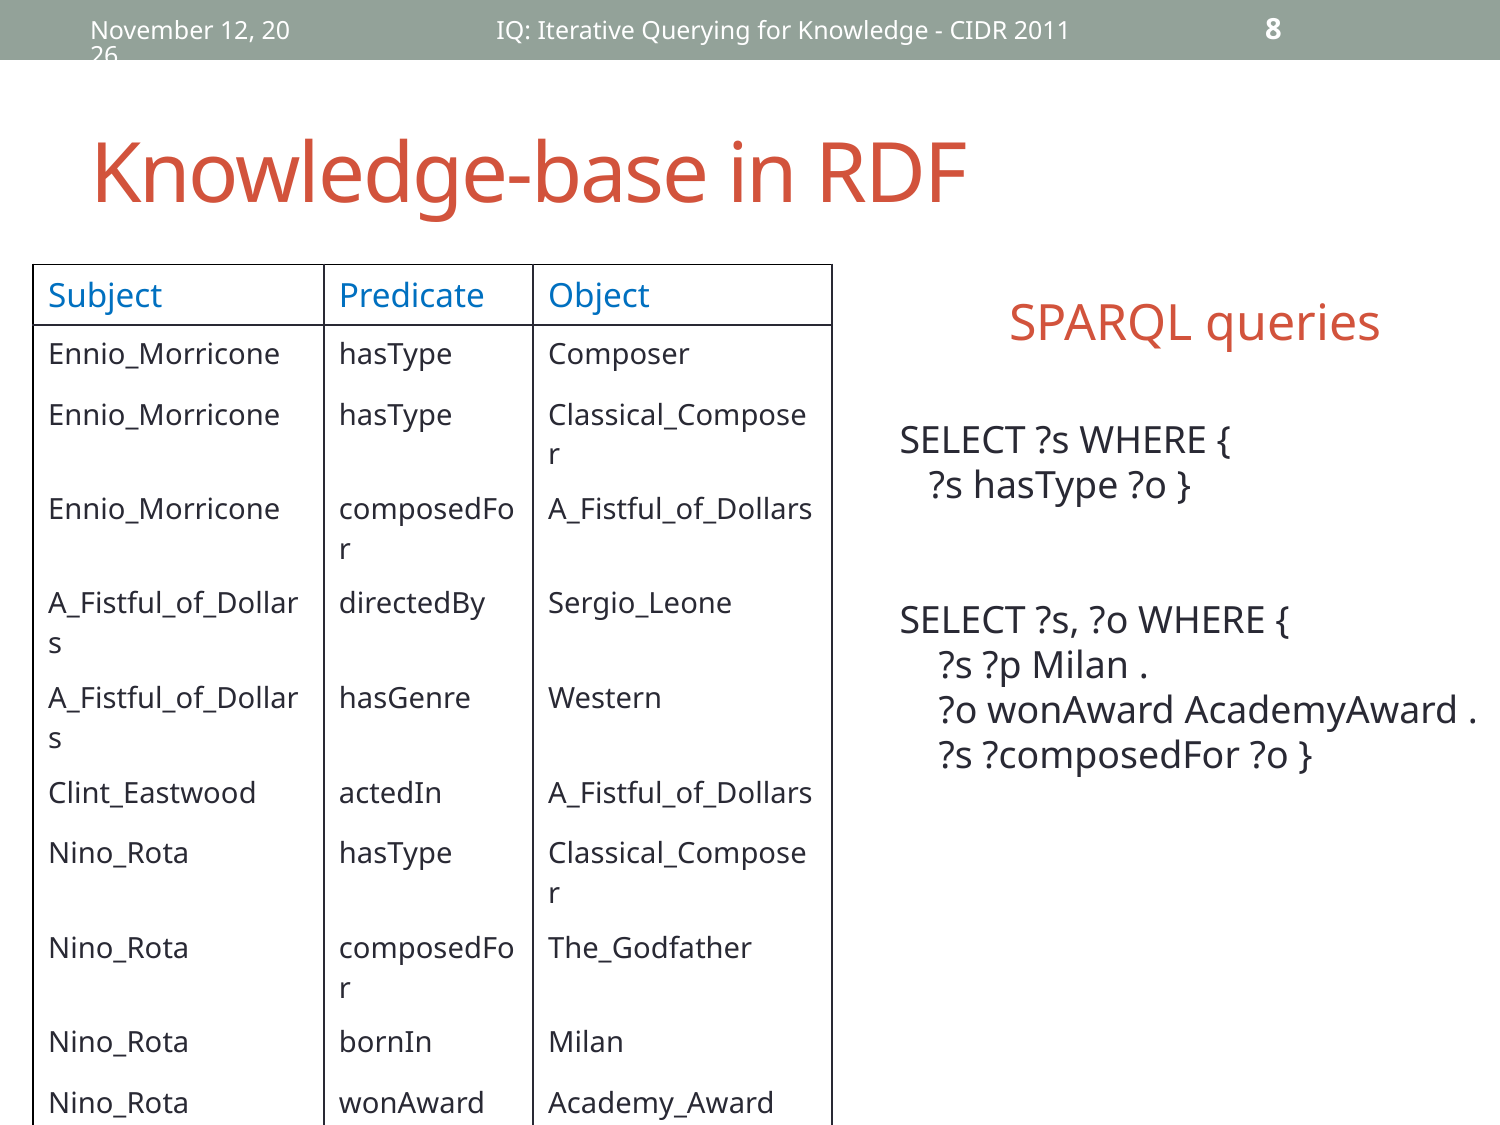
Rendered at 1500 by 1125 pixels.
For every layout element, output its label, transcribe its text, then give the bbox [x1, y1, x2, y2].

table_cell Sergio_Leone [534, 575, 831, 670]
table_cell The_Godfather [534, 920, 831, 1014]
table_header Predicate [325, 265, 532, 324]
table_cell hasGenre [325, 670, 532, 764]
table_cell hasType [325, 386, 532, 481]
table_cell A_Fistful_of_Dollars [534, 481, 831, 575]
footer IQ: Iterative Querying for Knowledge - CIDR 2011 [324, 3, 1244, 60]
table_cell Western [534, 670, 831, 764]
table_cell Nino_Rota [34, 1014, 323, 1075]
table_cell Nino_Rota [34, 825, 323, 920]
table_cell A_Fistful_of_Dollars [34, 670, 323, 764]
table_header Subject [34, 265, 323, 324]
table_cell Composer [534, 326, 831, 386]
table_cell directedBy [325, 575, 532, 670]
table_cell Nino_Rota [34, 1075, 323, 1125]
text_box SELECT ?s WHERE { ?s hasType ?o } SELECT ?s, ?o WHERE { ?s ?p Milan . ?o wonAward AcademyAward . ?s ?composedFor ?o } [884, 408, 1500, 784]
table_cell Ennio_Morricone [34, 386, 323, 481]
table_cell A_Fistful_of_Dollars [34, 575, 323, 670]
table_cell Nino_Rota [34, 920, 323, 1014]
table_cell bornIn [325, 1014, 532, 1075]
table_cell Ennio_Morricone [34, 481, 323, 575]
table_cell hasType [325, 326, 532, 386]
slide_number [75, 3, 318, 60]
table_cell Milan [534, 1014, 831, 1075]
table_cell Academy_Award [534, 1075, 831, 1125]
table_cell Classical_Composer [534, 386, 831, 481]
table_cell Classical_Composer [534, 825, 831, 920]
table_cell wonAward [325, 1075, 532, 1125]
table_cell Ennio_Morricone [34, 326, 323, 386]
table_cell composedFor [325, 920, 532, 1014]
table_cell composedFor [325, 481, 532, 575]
table_cell hasType [325, 825, 532, 920]
slide_number 8 [1250, 3, 1425, 57]
table_cell A_Fistful_of_Dollars [534, 764, 831, 825]
title Knowledge-base in RDF [75, 87, 1425, 250]
table_cell actedIn [325, 764, 532, 825]
table_header Object [534, 265, 831, 324]
text_box SPARQL queries [994, 282, 1397, 358]
table_cell Clint_Eastwood [34, 764, 323, 825]
